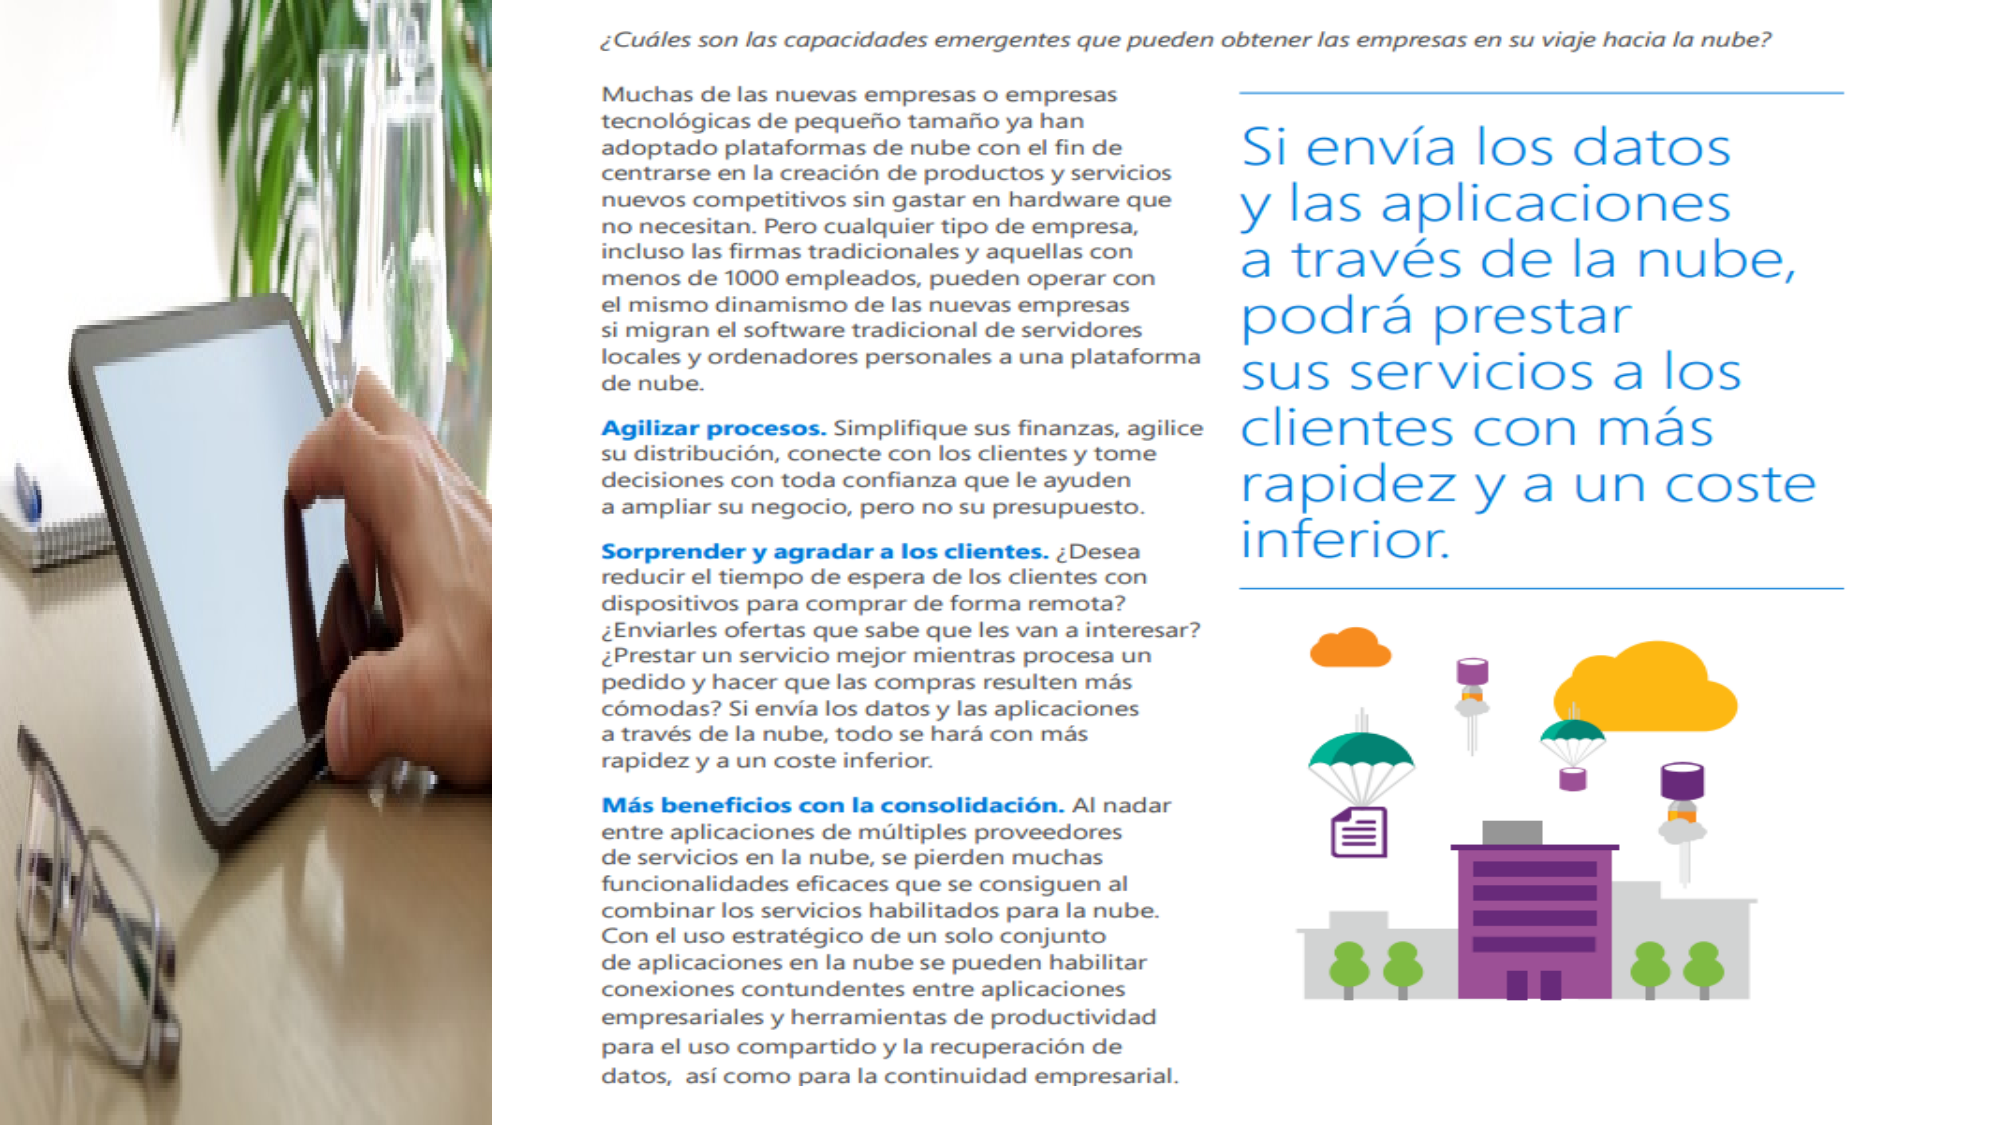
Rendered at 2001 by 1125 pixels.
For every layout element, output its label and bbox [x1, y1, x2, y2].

list [0, 0, 492, 1125]
picture [492, 23, 2000, 1125]
